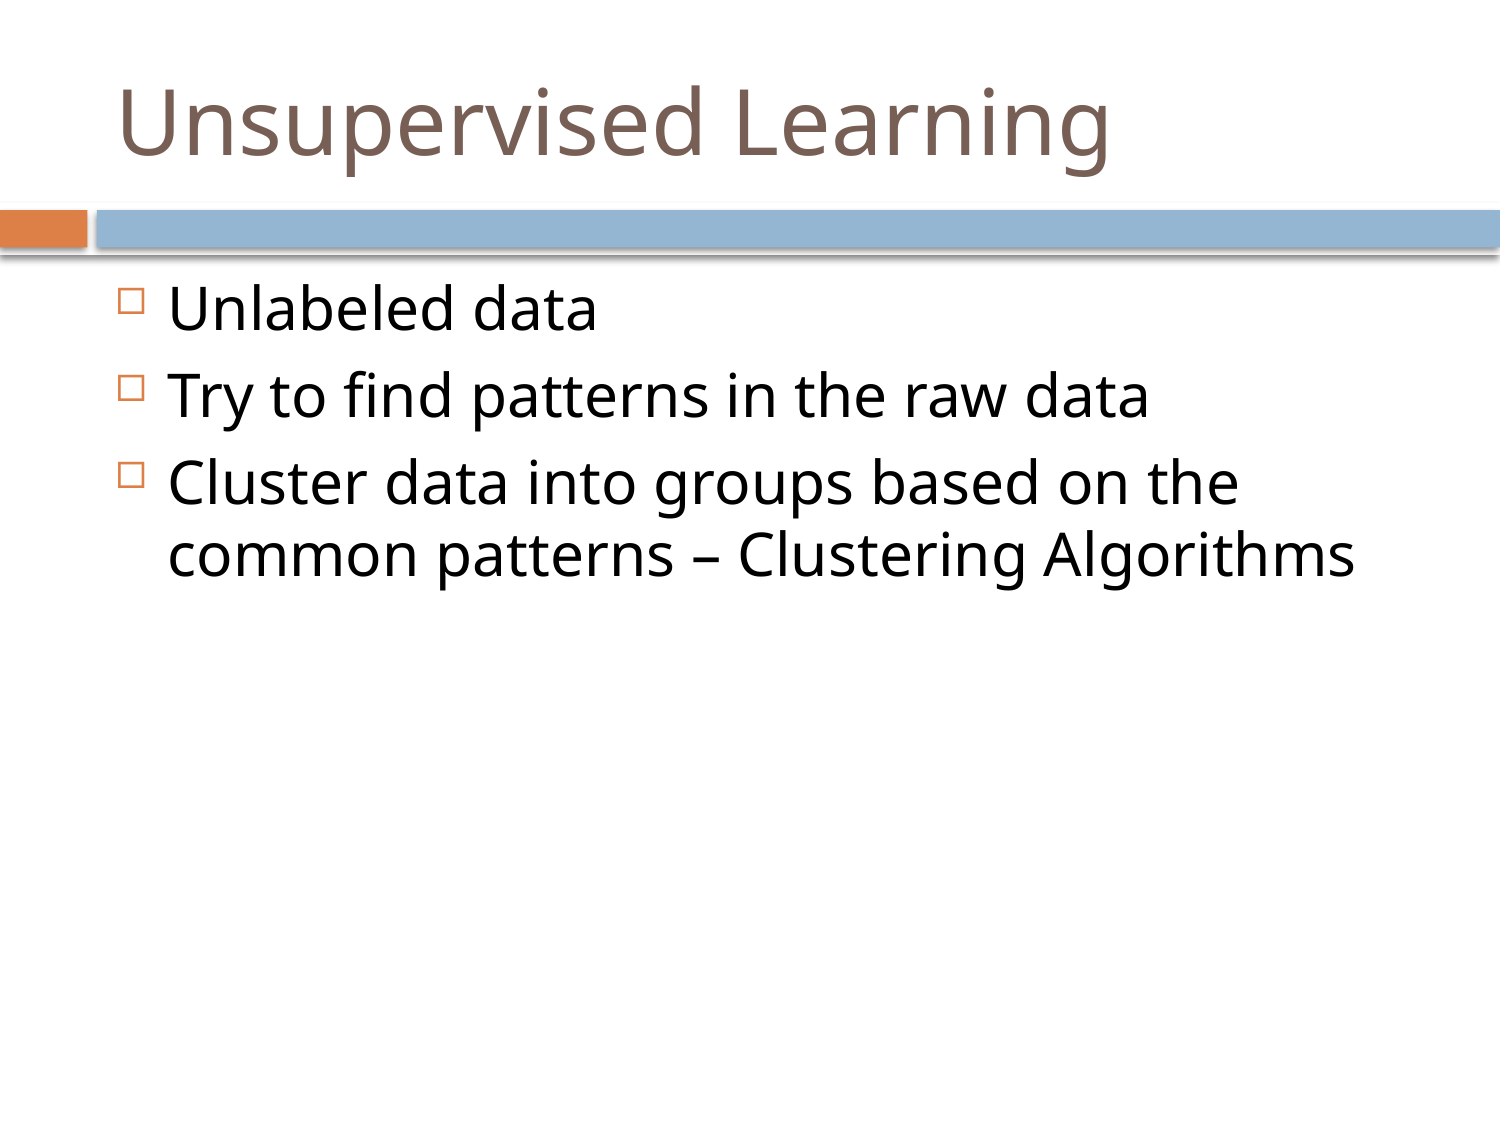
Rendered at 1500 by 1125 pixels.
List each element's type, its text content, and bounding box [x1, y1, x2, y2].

title Unsupervised Learning [100, 37, 1438, 200]
list Unlabeled data Try to find patterns in the raw data Cluster data into groups based on the common patterns – Clustering Algorithms [100, 262, 1438, 1000]
